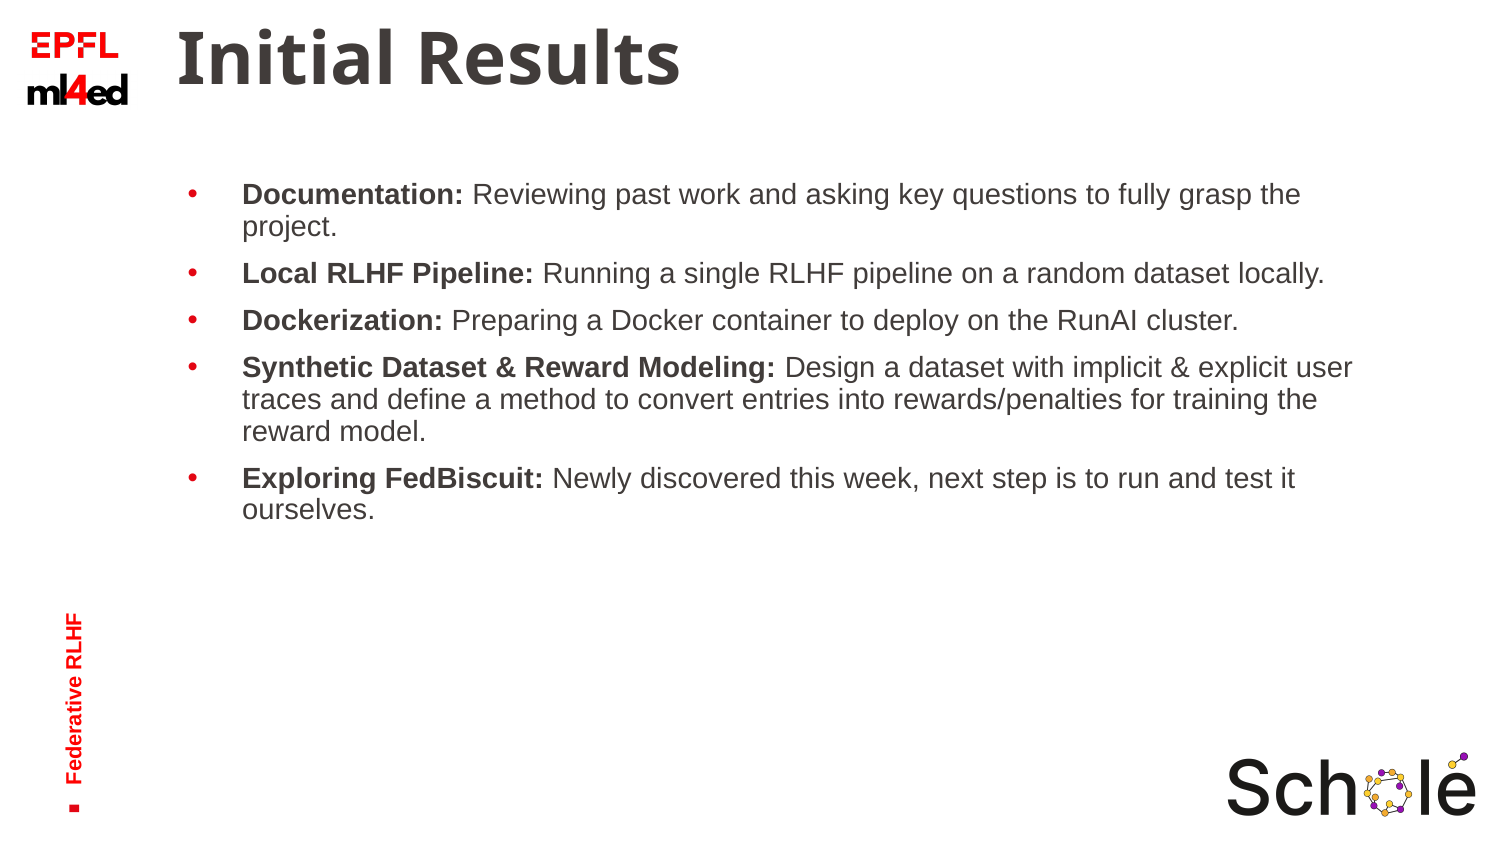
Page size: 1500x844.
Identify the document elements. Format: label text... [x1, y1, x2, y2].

title Initial Results [148, 21, 1416, 119]
text_box Federative RLHF [52, 557, 94, 800]
list Documentation: Reviewing past work and asking key questions to fully grasp the project. Local RLHF Pipeline: Running a single RLHF pipeline on a random dataset locally. Dockerization: Preparing a Docker container to deploy on the RunAI cluster. Synthetic Dataset & Reward Modeling: Design a dataset with implicit & explicit user traces and define a method to convert entries into rewards/penalties for training the reward model. Exploring FedBiscuit: Newly discovered this week, next step is to run and test it ourselves. [137, 172, 1406, 631]
picture [17, 21, 138, 110]
picture [1224, 741, 1479, 833]
